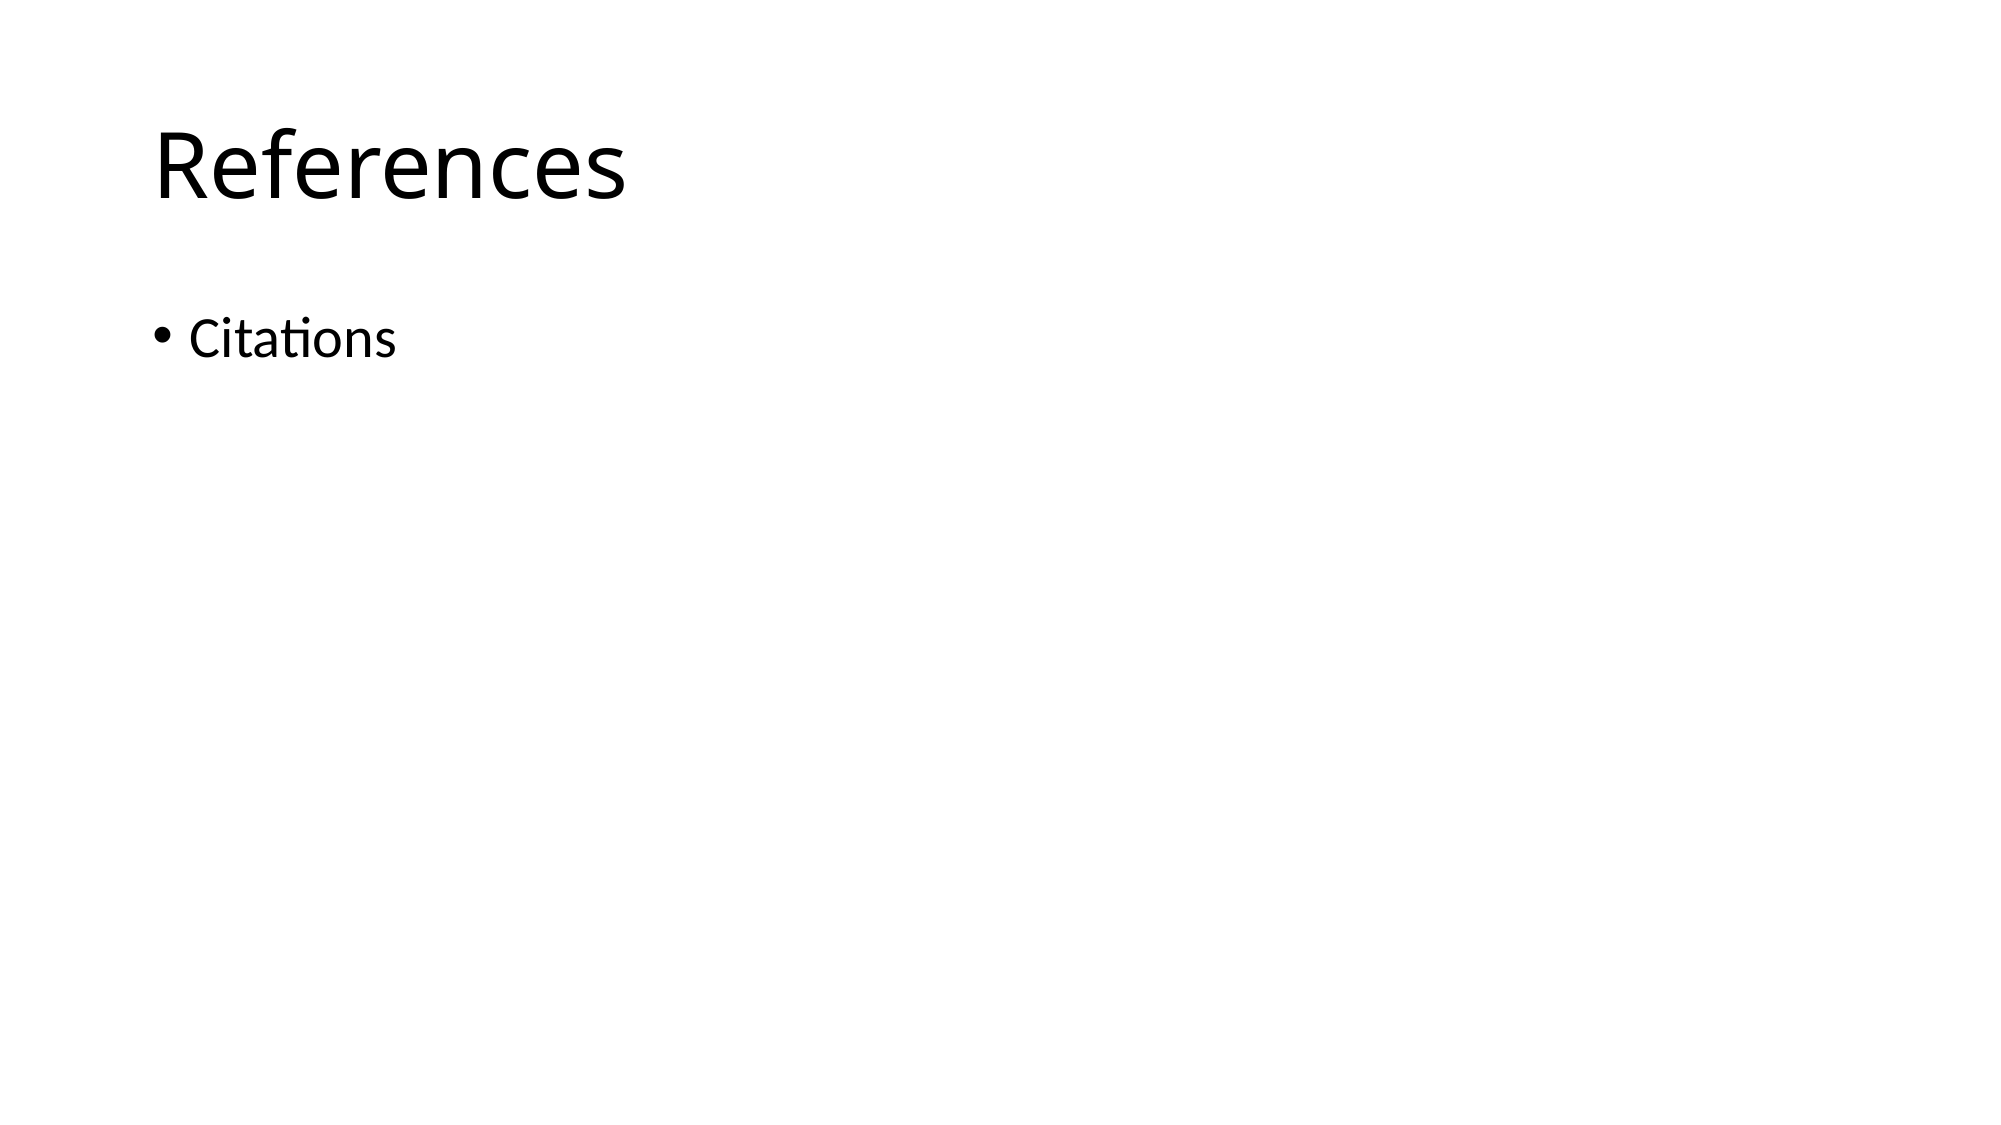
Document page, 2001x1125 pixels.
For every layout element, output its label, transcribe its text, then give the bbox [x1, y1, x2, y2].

title References [137, 59, 1863, 278]
list Citations [137, 299, 1863, 1014]
